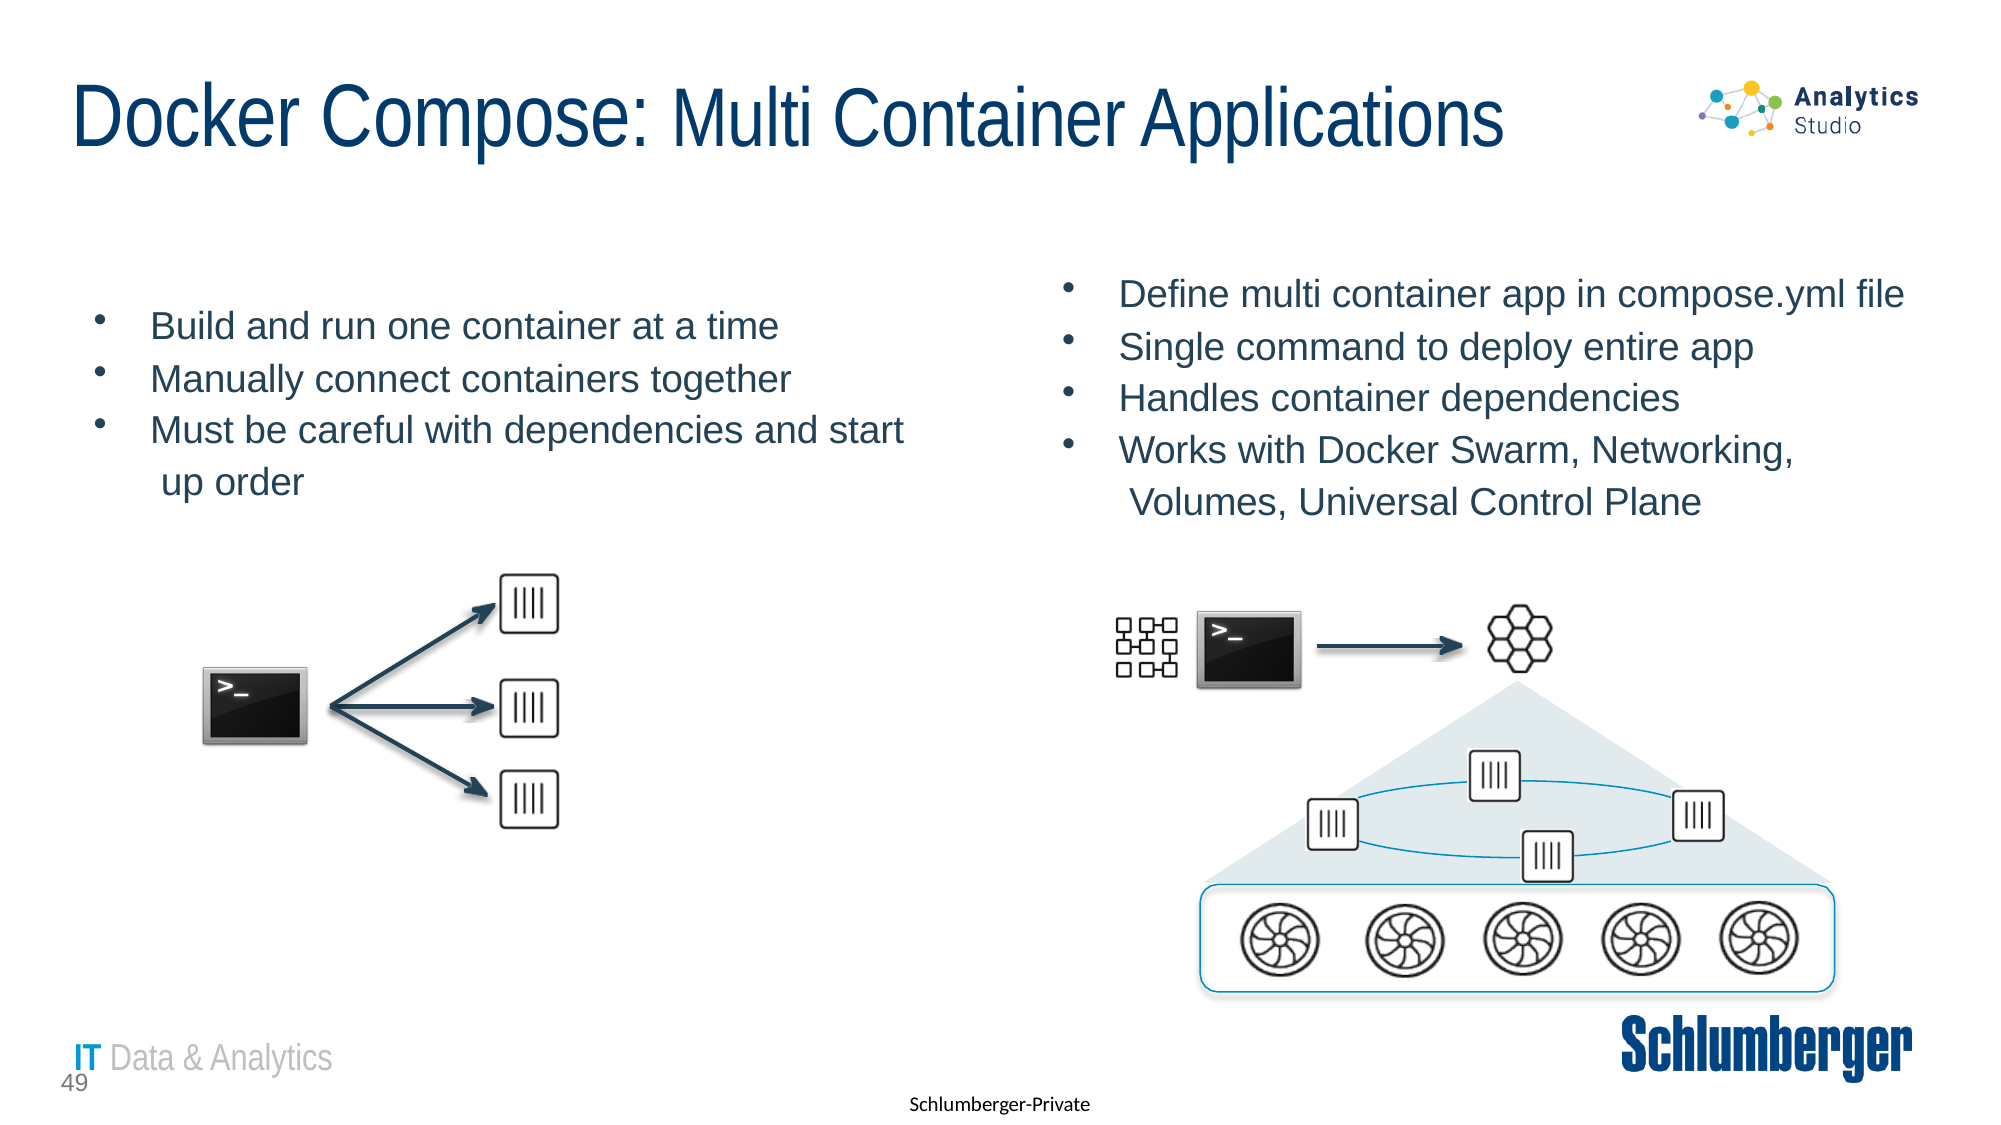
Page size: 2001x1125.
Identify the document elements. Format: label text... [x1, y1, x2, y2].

text_box [1287, 778, 1379, 871]
text_box [1093, 594, 1201, 701]
text_box [1216, 829, 1502, 876]
text_box [1652, 770, 1745, 862]
text_box [1306, 638, 1457, 662]
text_box [504, 677, 561, 740]
text_box [1200, 886, 1210, 990]
text_box [1541, 781, 1652, 855]
text_box [1502, 810, 1594, 903]
text_box [499, 572, 561, 636]
text_box [1379, 783, 1502, 858]
picture [1725, 59, 1927, 146]
text_box Build and run one container at a time Manually connect containers together Must be careful with dependencies and start up order [90, 292, 914, 504]
title Docker Compose: Multi Container Applications [69, 13, 1725, 205]
text_box [471, 603, 496, 624]
text_box [1439, 636, 1457, 655]
text_box [1449, 730, 1541, 822]
text_box [1453, 874, 1571, 1006]
text_box [198, 657, 312, 754]
text_box [1594, 827, 1817, 875]
text_box [1830, 891, 1835, 986]
text_box [1689, 874, 1830, 1005]
text_box Define multi container app in compose.yml file Single command to deploy entire app Handles container dependencies Works with Docker Swarm, Networking, Volumes, Universal Control Plane [1059, 260, 1915, 523]
text_box [318, 698, 504, 814]
text_box [1210, 875, 1351, 1007]
text_box [318, 594, 511, 722]
text_box [1190, 879, 1210, 1007]
text_box [1457, 576, 1579, 698]
text_box [1367, 698, 1656, 792]
text_box [498, 768, 561, 831]
text_box [1335, 876, 1476, 1008]
text_box 49 [58, 1063, 92, 1097]
text_box [1201, 601, 1306, 698]
text_box [1571, 875, 1712, 1006]
text_box [1476, 879, 1845, 1007]
picture [1622, 1015, 1912, 1083]
text_box [464, 777, 488, 797]
